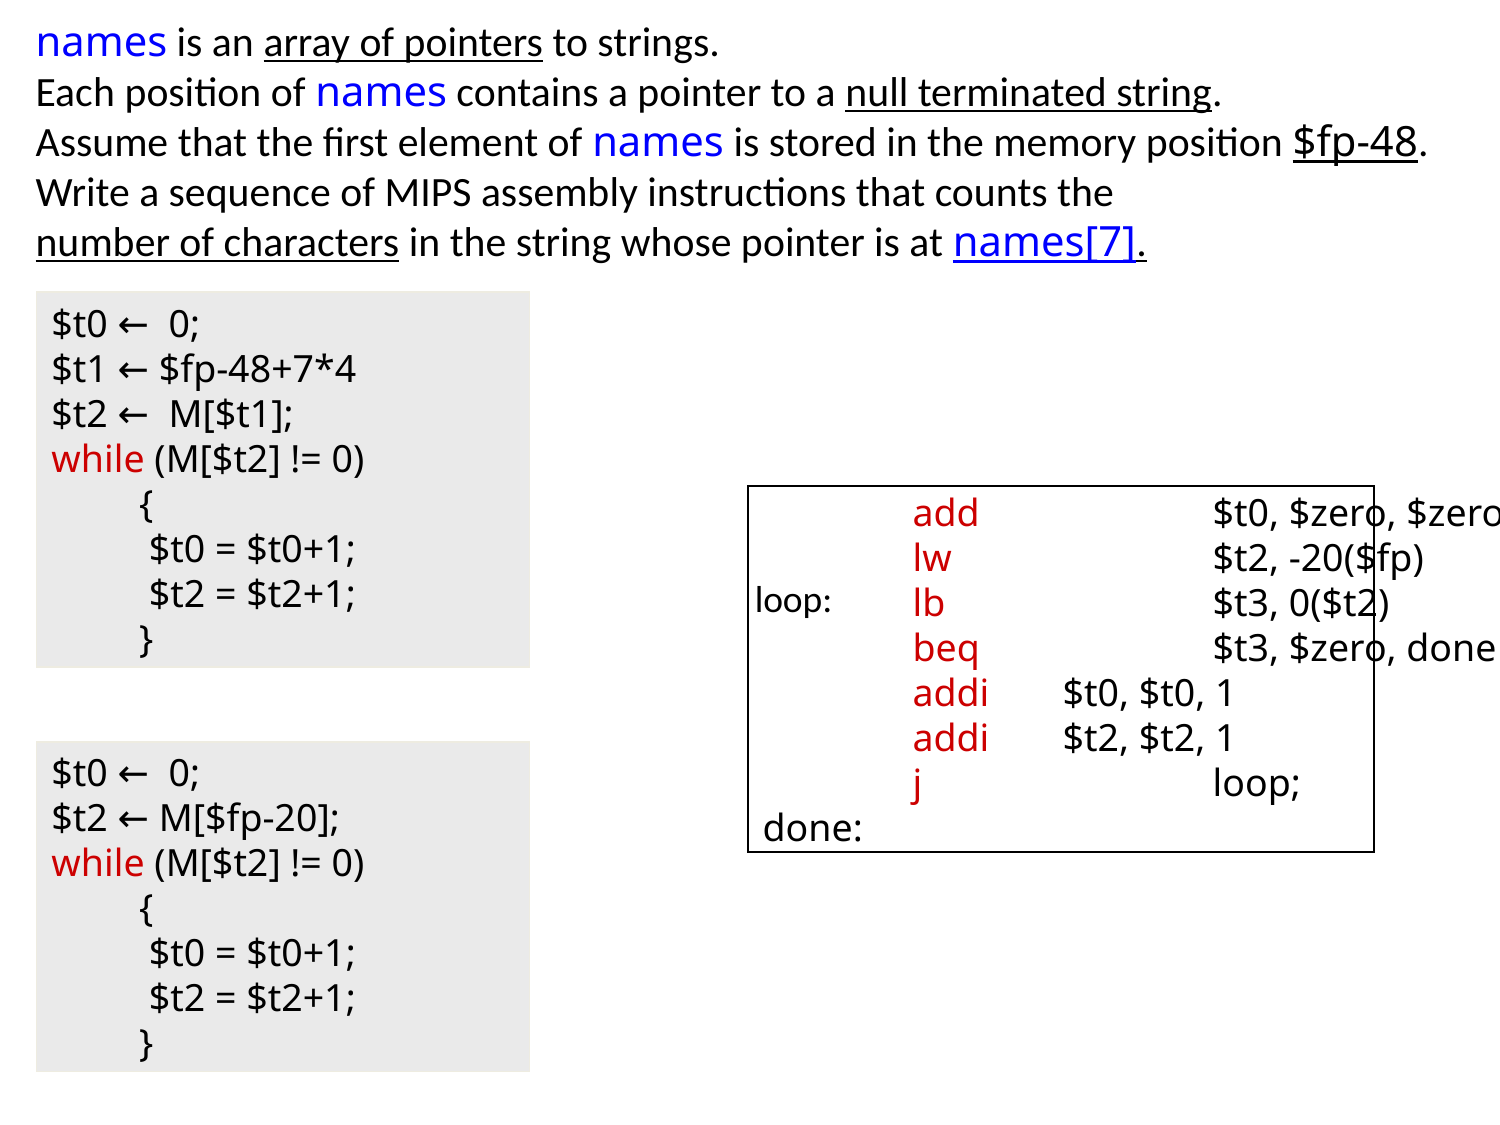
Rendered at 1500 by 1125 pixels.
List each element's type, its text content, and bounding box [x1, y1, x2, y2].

text_box $t0 ← 0; $t1 ← $fp-48+7*4 $t2 ← M[$t1]; while (M[$t2] != 0) { $t0 = $t0+1; $t2 = $t2+1; } [36, 292, 530, 667]
text_box $t0 ← 0; $t2 ← M[$fp-20]; while (M[$t2] != 0) { $t0 = $t0+1; $t2 = $t2+1; } [36, 742, 530, 1072]
text_box add $t0, $zero, $zero lw $t2, -20($fp) lb $t3, 0($t2) beq $t3, $zero, done addi $t0, $t0, 1 addi $t2, $t2, 1 j loop; done: [747, 486, 1375, 852]
text_box names is an array of pointers to strings. Each position of names contains a pointer to a null terminated string. Assume that the first element of names is stored in the memory position $fp-48. Write a sequence of MIPS assembly instructions that counts the number of characters in the string whose pointer is at names[7]. [20, 7, 1444, 273]
text_box loop: [739, 567, 848, 628]
